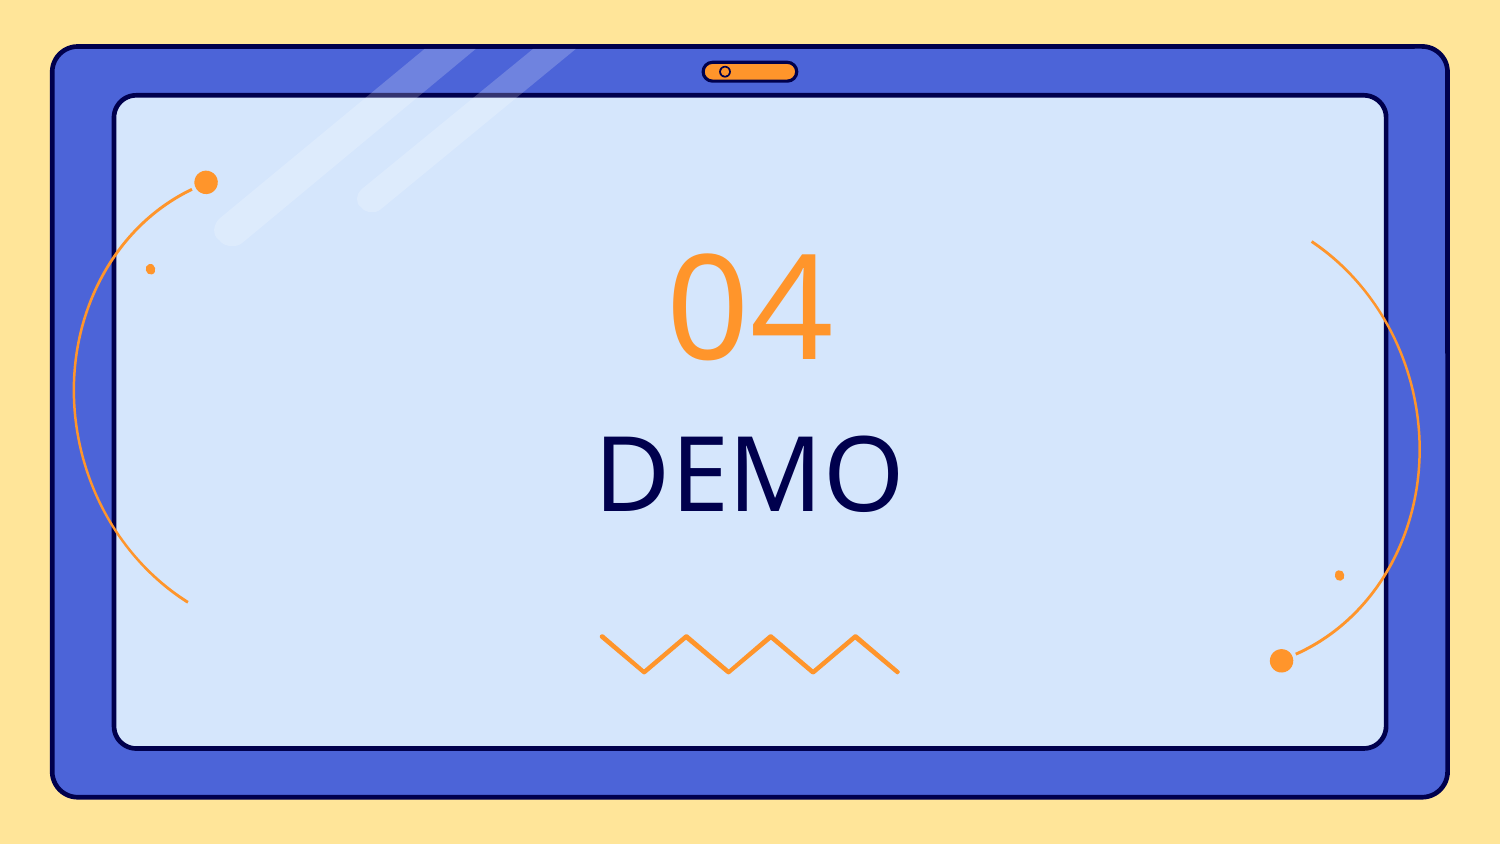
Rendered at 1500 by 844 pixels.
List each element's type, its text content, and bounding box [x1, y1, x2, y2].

title 04 [408, 243, 1092, 359]
text_box [599, 634, 733, 675]
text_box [1223, 226, 1451, 671]
title DEMO [408, 359, 1092, 533]
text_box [42, 174, 271, 619]
text_box [732, 634, 900, 675]
